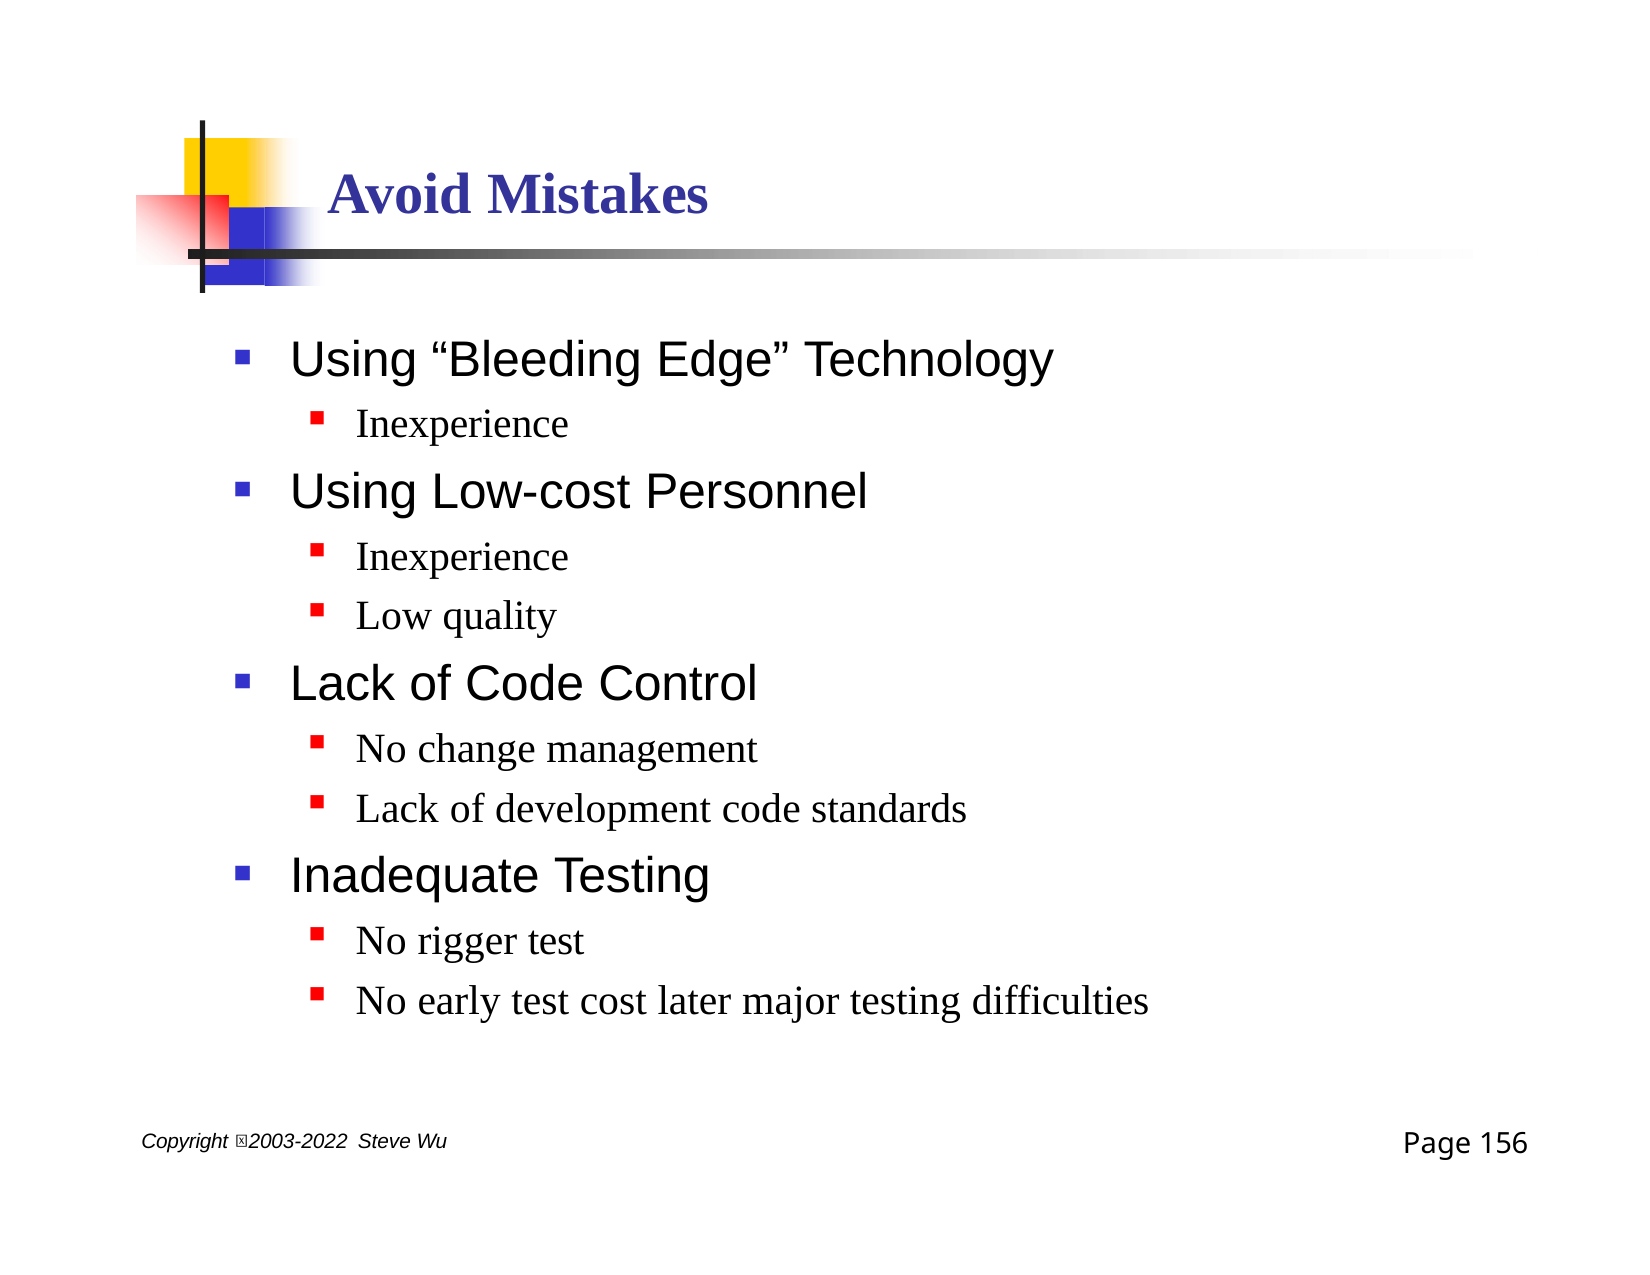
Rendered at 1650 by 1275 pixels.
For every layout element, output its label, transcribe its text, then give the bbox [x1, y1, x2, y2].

footer Copyright 2003-2022 Steve Wu [139, 1126, 461, 1275]
text_box Using “Bleeding Edge” Technology Inexperience Using Low-cost Personnel Inexperience Low quality Lack of Code Control No change management Lack of development code standards Inadequate Testing No rigger test No early test cost later major testing difficulties [231, 312, 1152, 1023]
picture [136, 195, 199, 286]
picture [206, 138, 276, 286]
slide_number Page 156 [1400, 1122, 1531, 1275]
title Avoid Mistakes [276, 110, 1548, 368]
